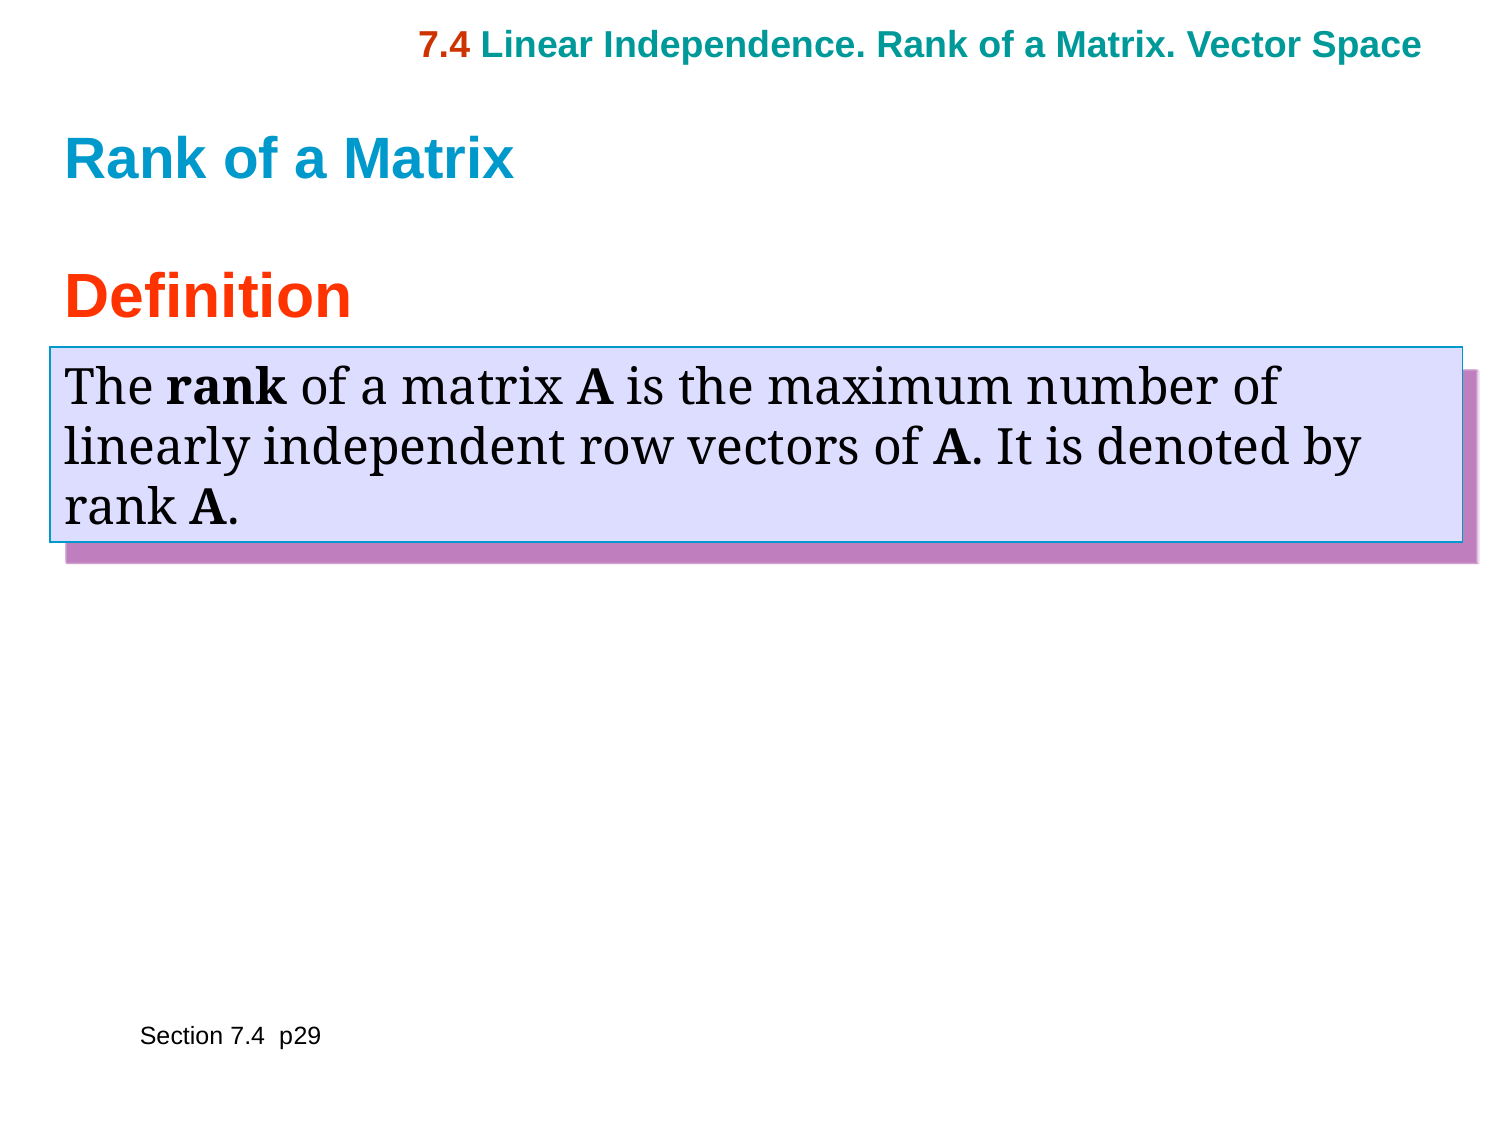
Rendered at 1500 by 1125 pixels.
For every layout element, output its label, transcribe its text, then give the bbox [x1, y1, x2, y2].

text_box Section 7.4 p29 [124, 1012, 413, 1088]
text_box Definition [50, 247, 450, 337]
text_box 7.4 Linear Independence. Rank of a Matrix. Vector Space [403, 12, 1438, 73]
text_box Rank of a Matrix [50, 112, 1363, 198]
text_box The rank of a matrix A is the maximum number of linearly independent row vectors of A. It is denoted by rank A. [49, 347, 1463, 542]
